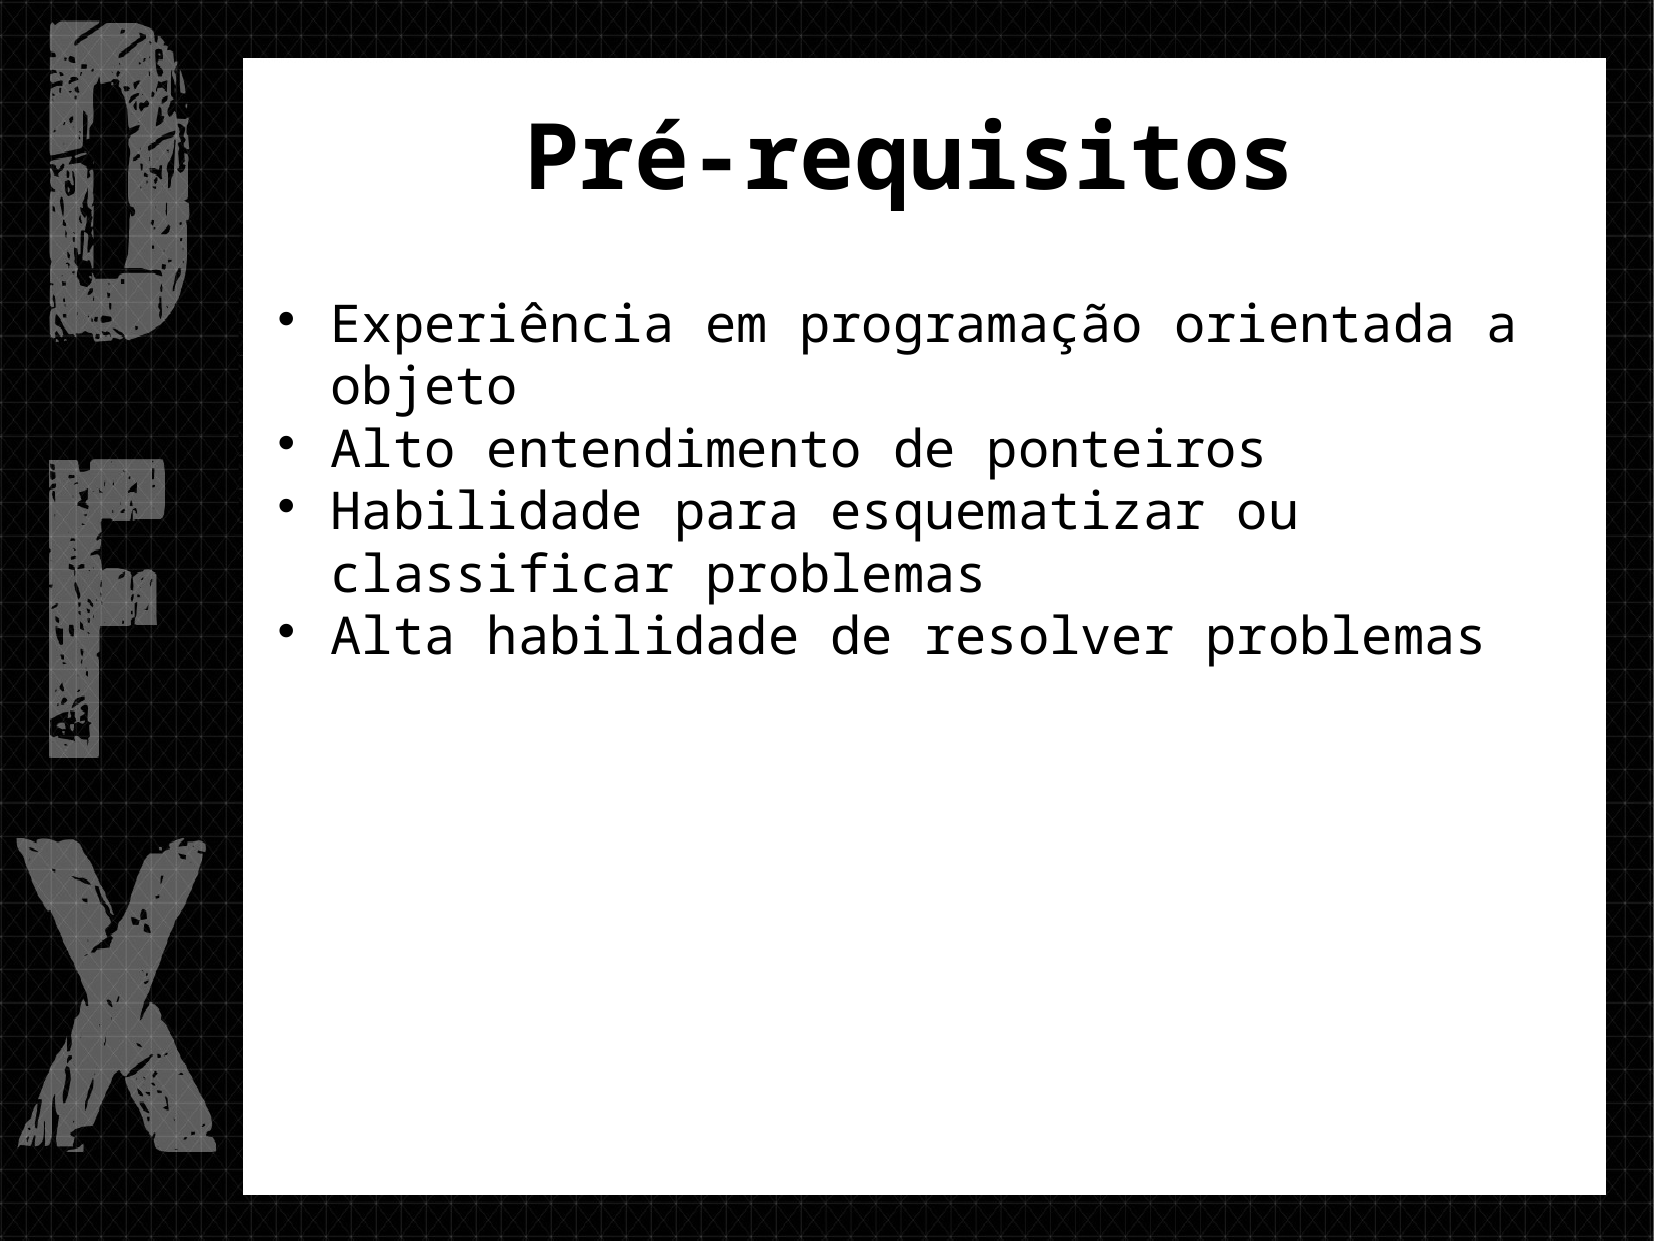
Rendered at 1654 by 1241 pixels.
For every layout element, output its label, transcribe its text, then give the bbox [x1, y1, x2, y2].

text_box Pré-requisitos [248, 49, 1571, 257]
picture [0, 0, 1654, 1241]
text_box Experiência em programação orientada a objeto Alto entendimento de ponteiros Habilidade para esquematizar ou classificar problemas Alta habilidade de resolver problemas [259, 290, 1571, 1010]
